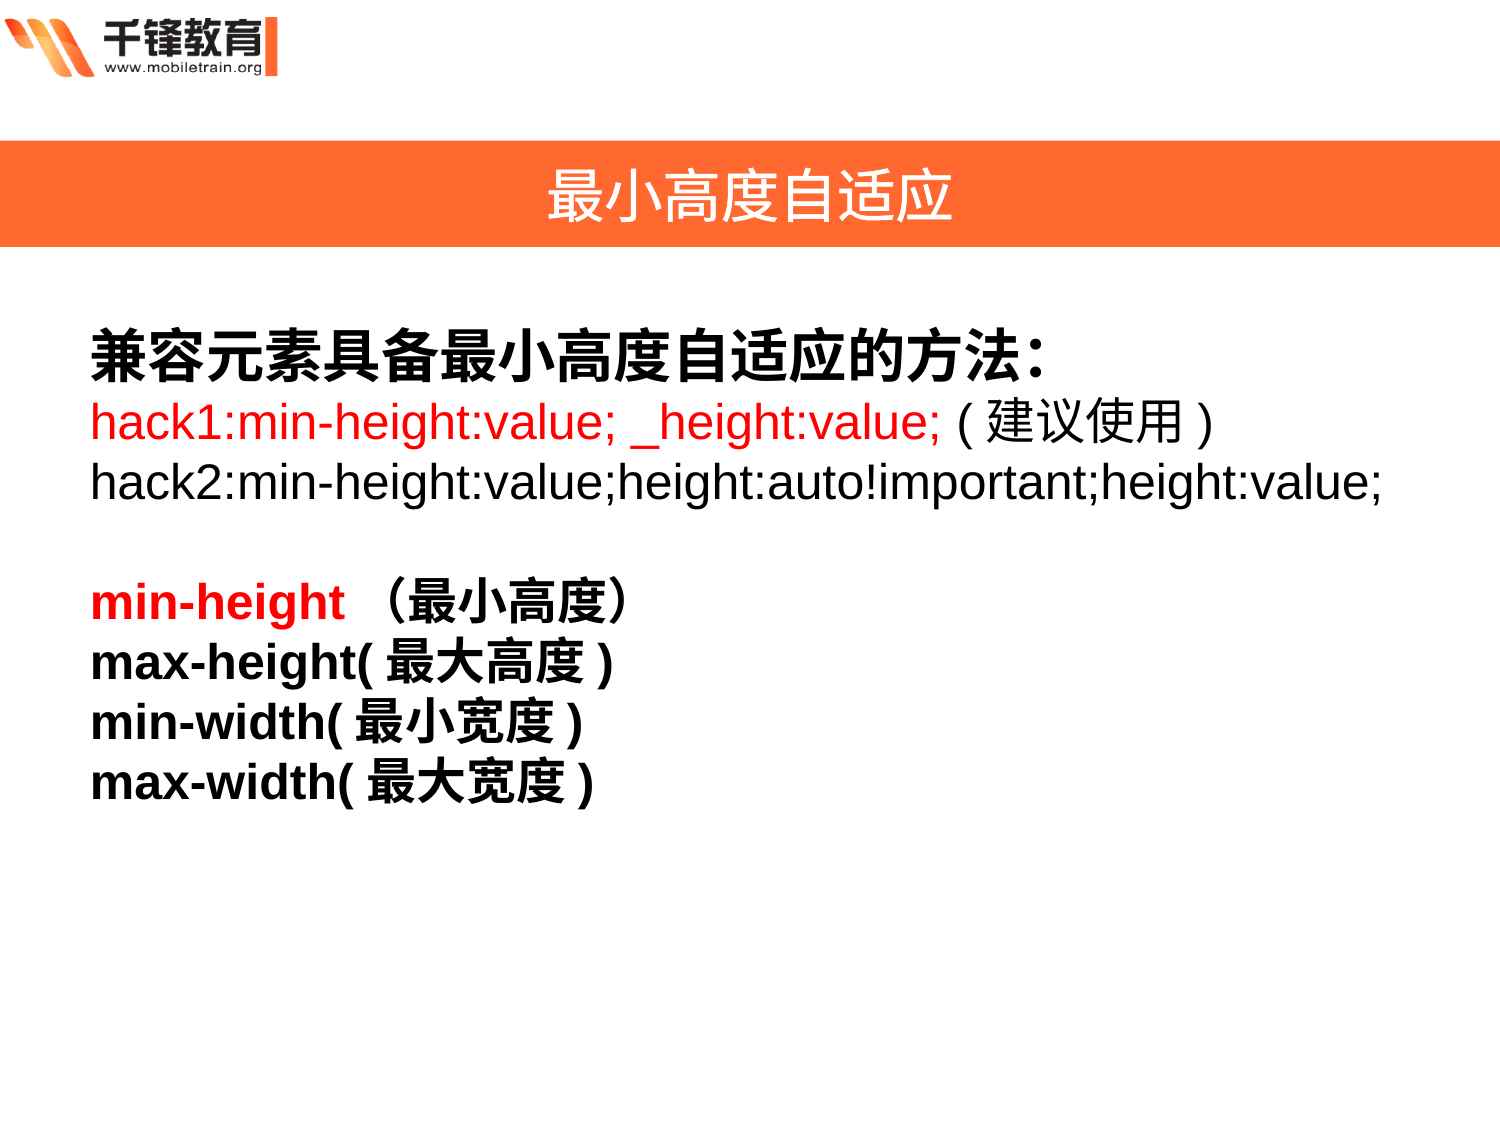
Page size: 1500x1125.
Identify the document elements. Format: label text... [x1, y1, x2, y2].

text_box 最小高度自适应 [0, 140, 1500, 247]
text_box 兼容元素具备最小高度自适应的方法： hack1:min-height:value; _height:value; (建议使用) hack2:min-height:value;height:auto!important;height:value; min-height（最小高度） max-height(最大高度) min-width(最小宽度) max-width(最大宽度) [74, 312, 1425, 1055]
picture [3, 18, 261, 79]
